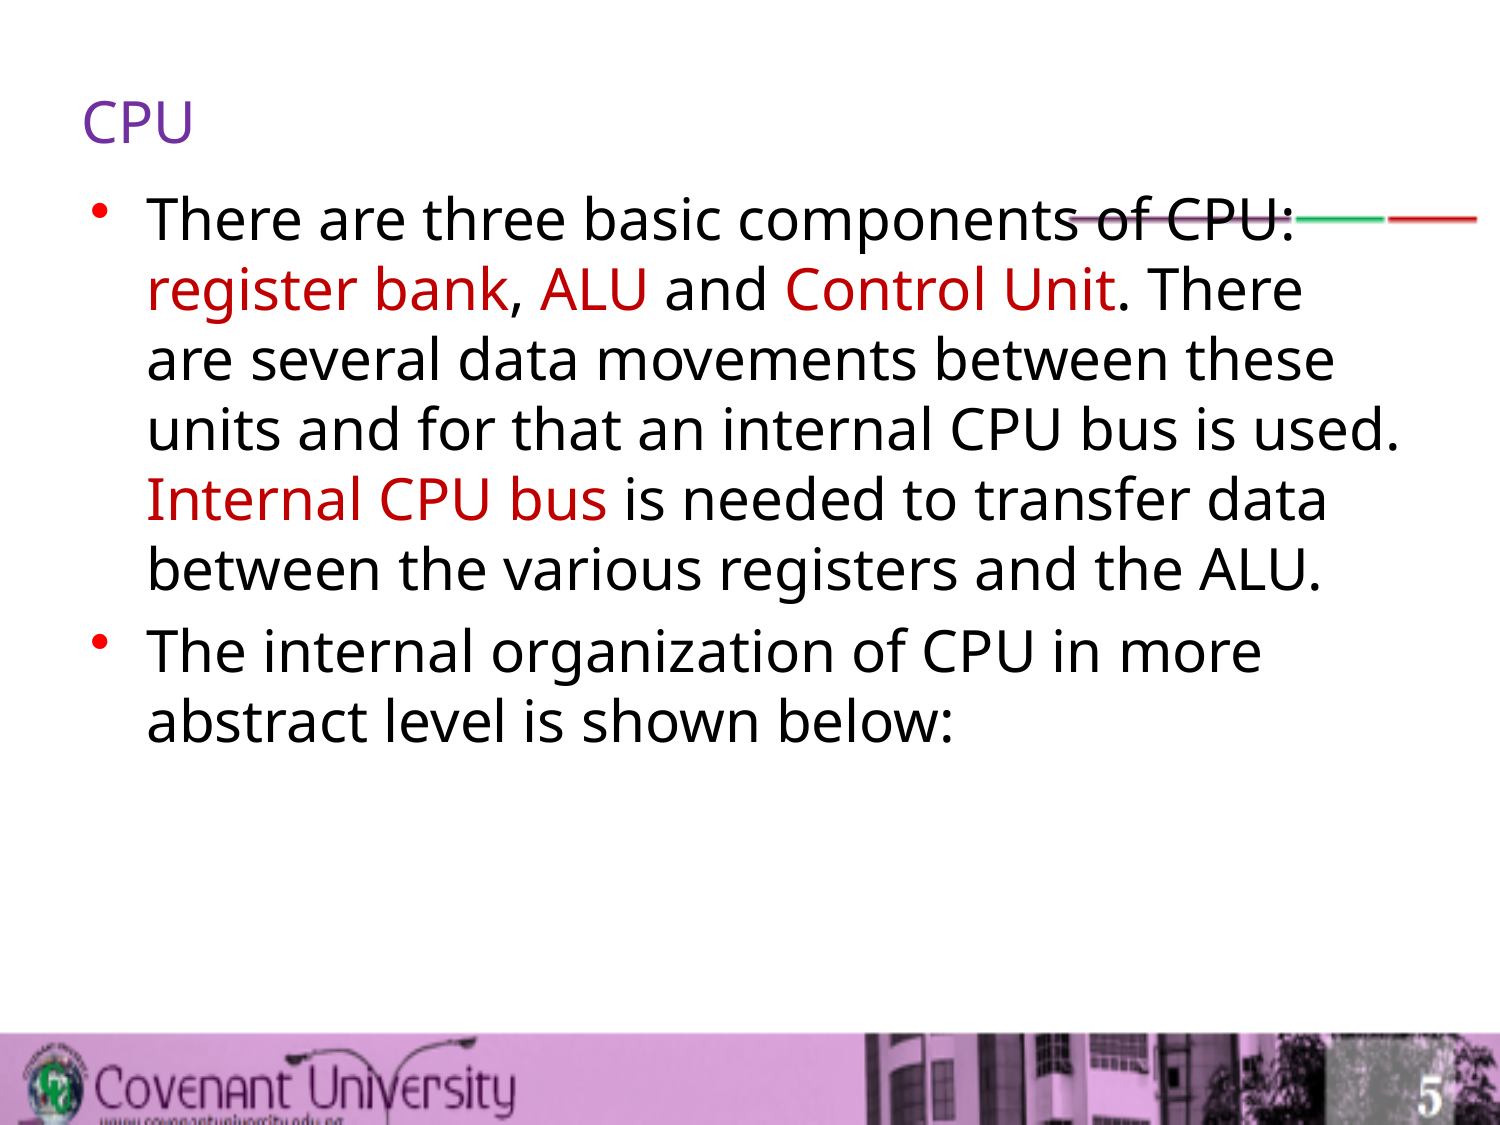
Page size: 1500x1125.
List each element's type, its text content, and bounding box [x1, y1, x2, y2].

title CPU [66, 24, 1413, 163]
picture [0, 0, 1500, 1125]
list There are three basic components of CPU: register bank, ALU and Control Unit. There are several data movements between these units and for that an internal CPU bus is used. Internal CPU bus is needed to transfer data between the various registers and the ALU. The internal organization of CPU in more abstract level is shown below: [75, 174, 1417, 1100]
